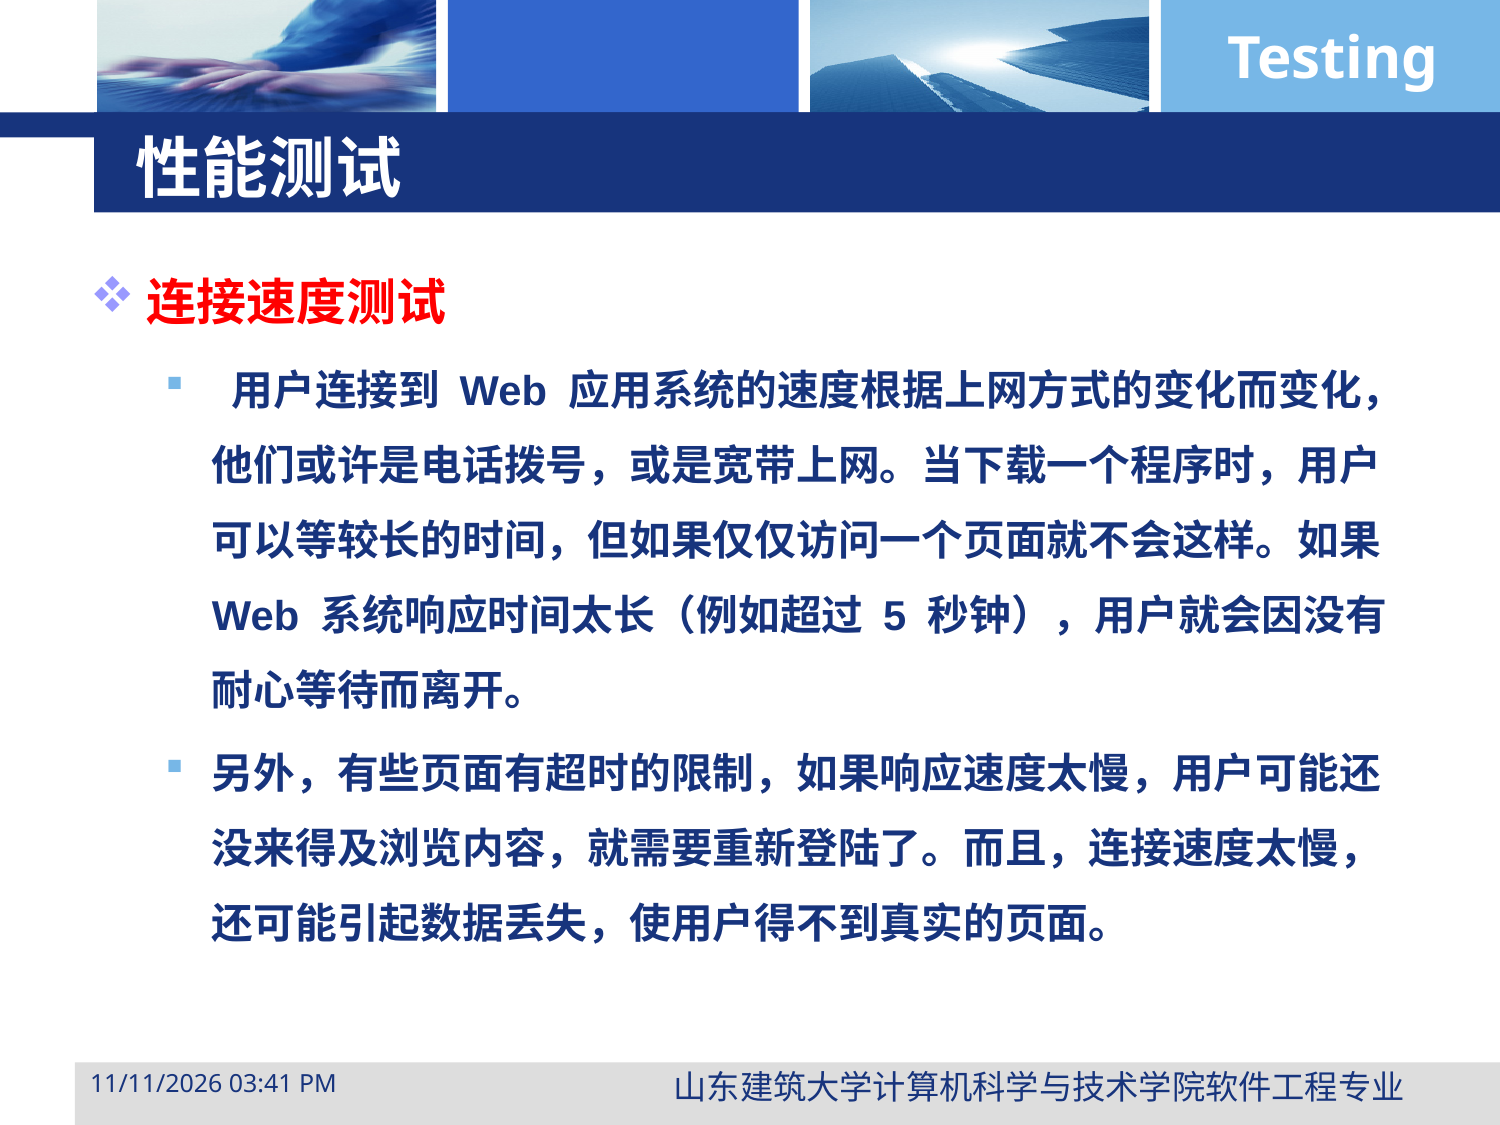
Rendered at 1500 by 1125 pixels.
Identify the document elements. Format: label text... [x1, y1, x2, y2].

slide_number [75, 1059, 526, 1113]
list 连接速度测试 用户连接到 Web 应用系统的速度根据上网方式的变化而变化，他们或许是电话拨号，或是宽带上网。当下载一个程序时，用户可以等较长的时间，但如果仅仅访问一个页面就不会这样。如果 Web 系统响应时间太长（例如超过 5 秒钟），用户就会因没有耐心等待而离开。 另外，有些页面有超时的限制，如果响应速度太慢，用户可能还没来得及浏览内容，就需要重新登陆了。而且，连接速度太慢，还可能引起数据丢失，使用户得不到真实的页面。 [75, 232, 1425, 1034]
picture [97, 0, 437, 112]
title 性能测试 [120, 120, 1400, 213]
picture [810, 0, 1150, 112]
footer 山东建筑大学计算机科学与技术学院软件工程专业 [608, 1058, 1471, 1106]
